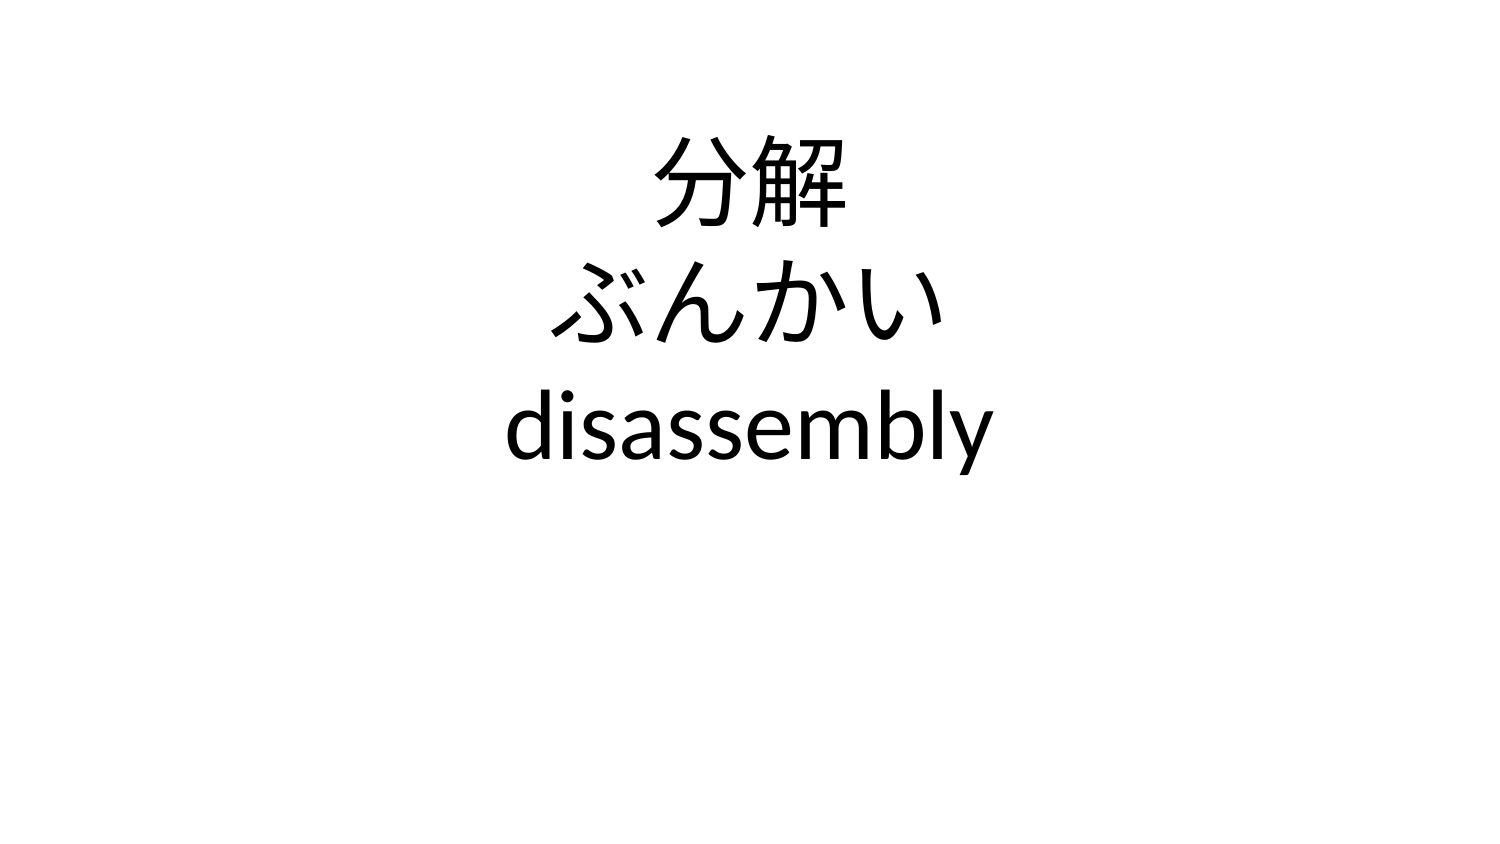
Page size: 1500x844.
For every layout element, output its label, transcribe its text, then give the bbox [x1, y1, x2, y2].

text_box 分解 ぶんかい disassembly [0, 149, 1500, 450]
